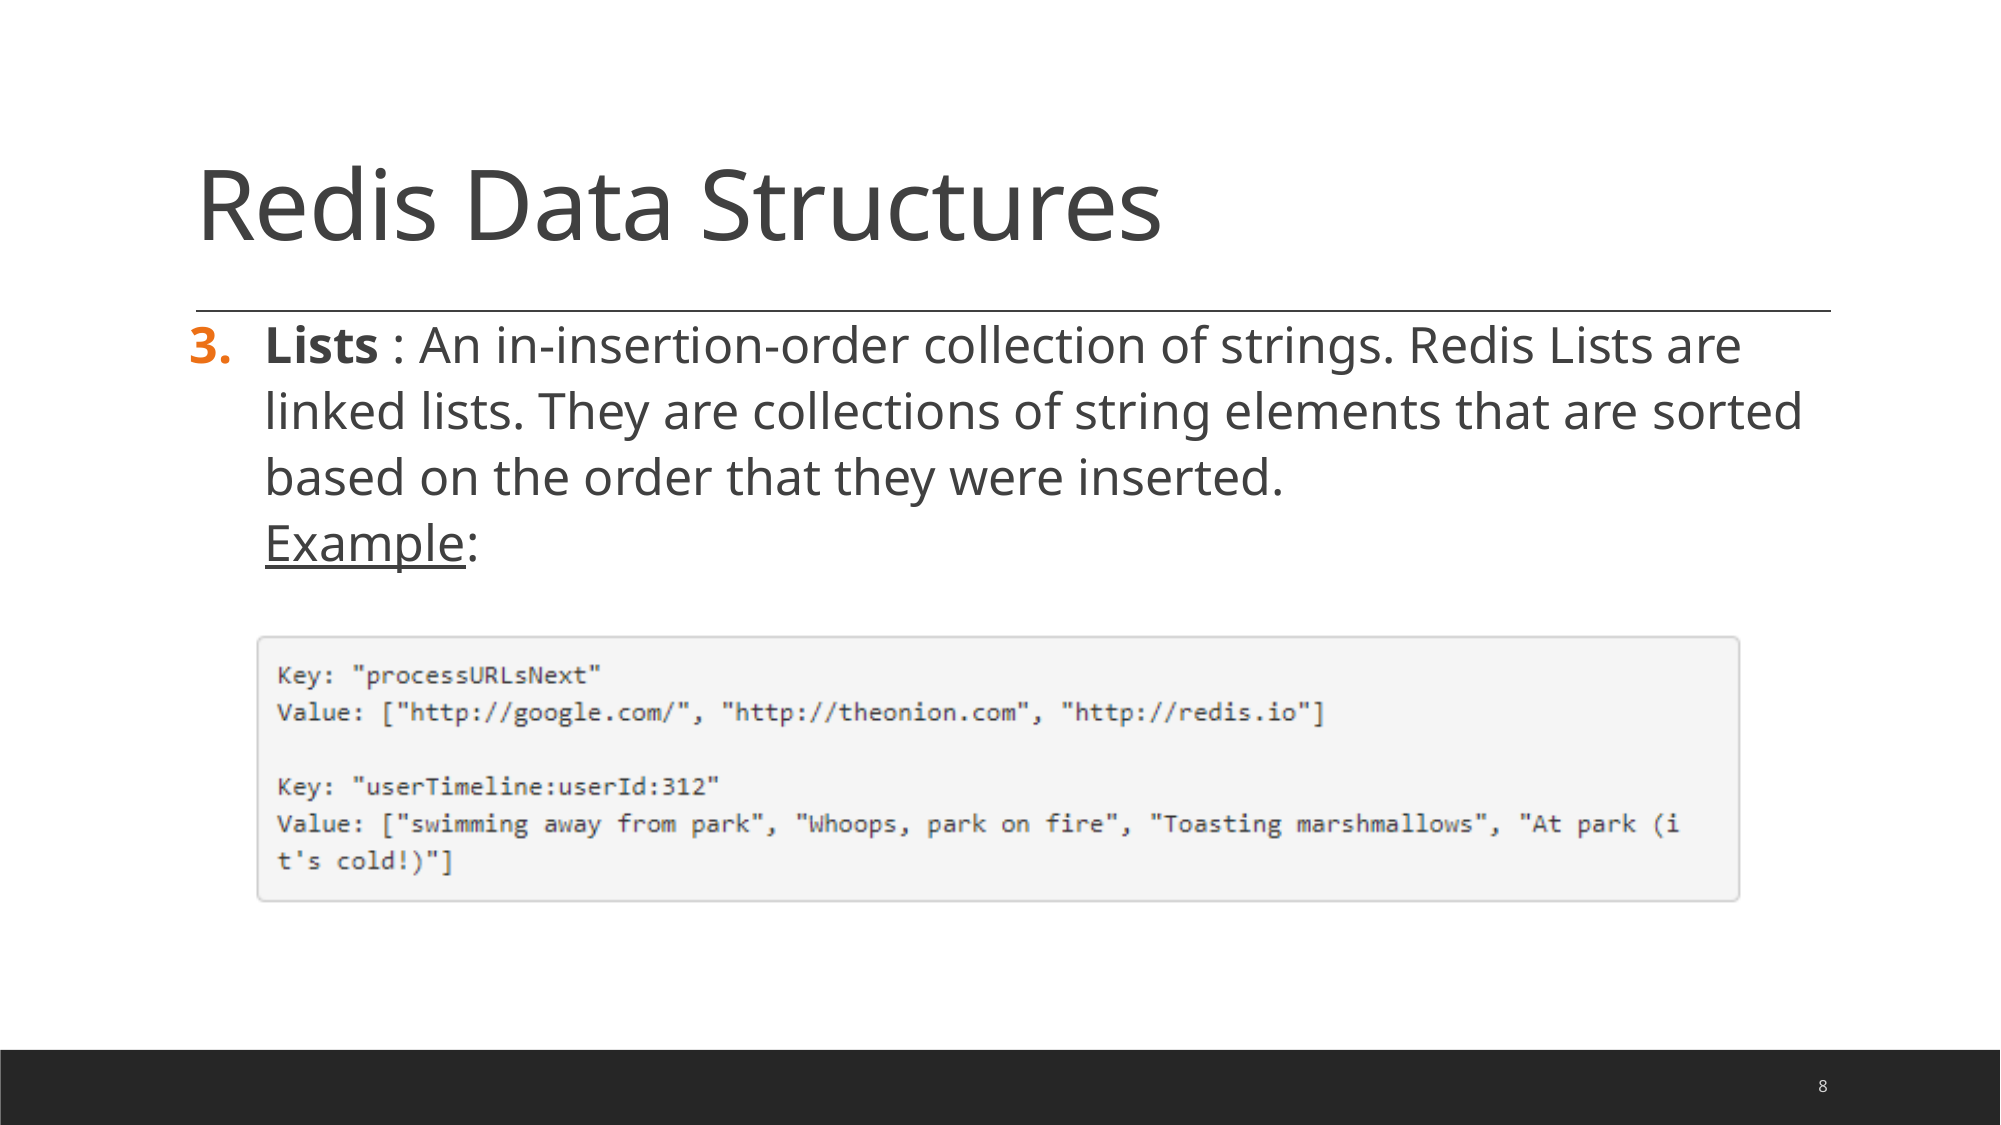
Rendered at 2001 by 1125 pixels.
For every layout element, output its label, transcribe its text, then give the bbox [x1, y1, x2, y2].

title Redis Data Structures [180, 90, 1830, 329]
slide_number 8 [1803, 1057, 1932, 1118]
picture [252, 622, 1748, 913]
list Lists : An in-insertion-order collection of strings. Redis Lists are linked lists. They are collections of string elements that are sorted based on the order that they were inserted. Example: [174, 300, 1825, 638]
